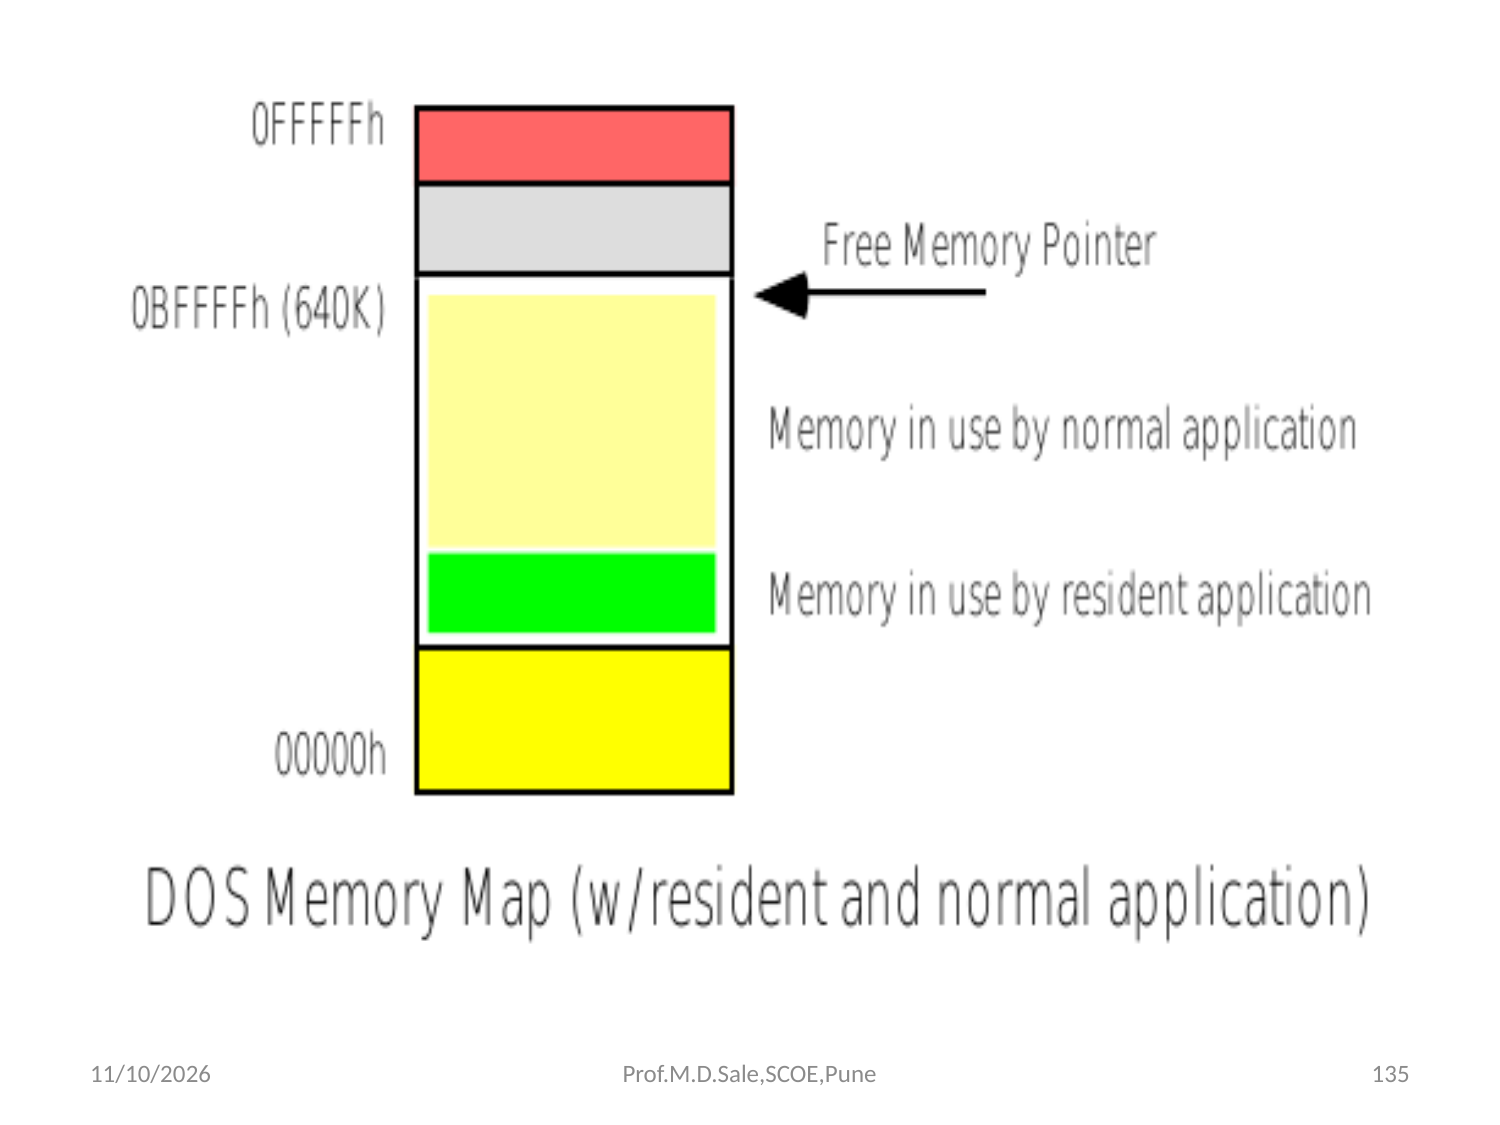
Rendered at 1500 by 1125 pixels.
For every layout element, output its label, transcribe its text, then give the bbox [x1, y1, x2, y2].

slide_number 135 [1074, 1042, 1425, 1103]
footer Prof.M.D.Sale,SCOE,Pune [512, 1042, 988, 1103]
picture [33, 67, 1463, 953]
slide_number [75, 1042, 425, 1103]
